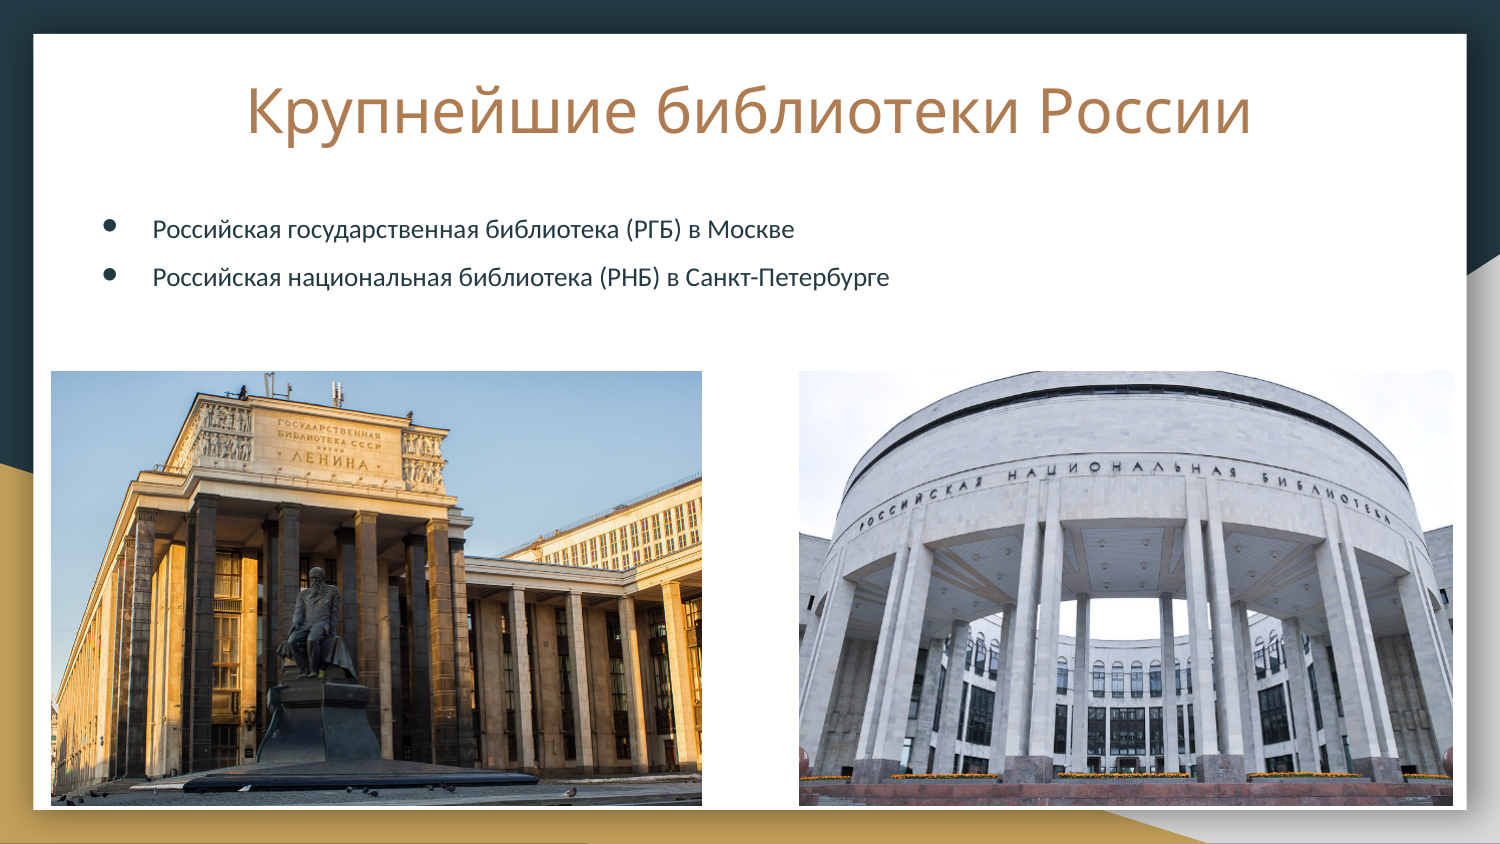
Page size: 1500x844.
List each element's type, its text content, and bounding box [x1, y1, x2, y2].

picture [50, 371, 702, 806]
title Крупнейшие библиотеки России [134, 56, 1366, 179]
picture [799, 371, 1453, 806]
list Российская государственная библиотека (РГБ) в Москве Российская национальная библиотека (РНБ) в Санкт-Петербурге [62, 179, 1461, 741]
